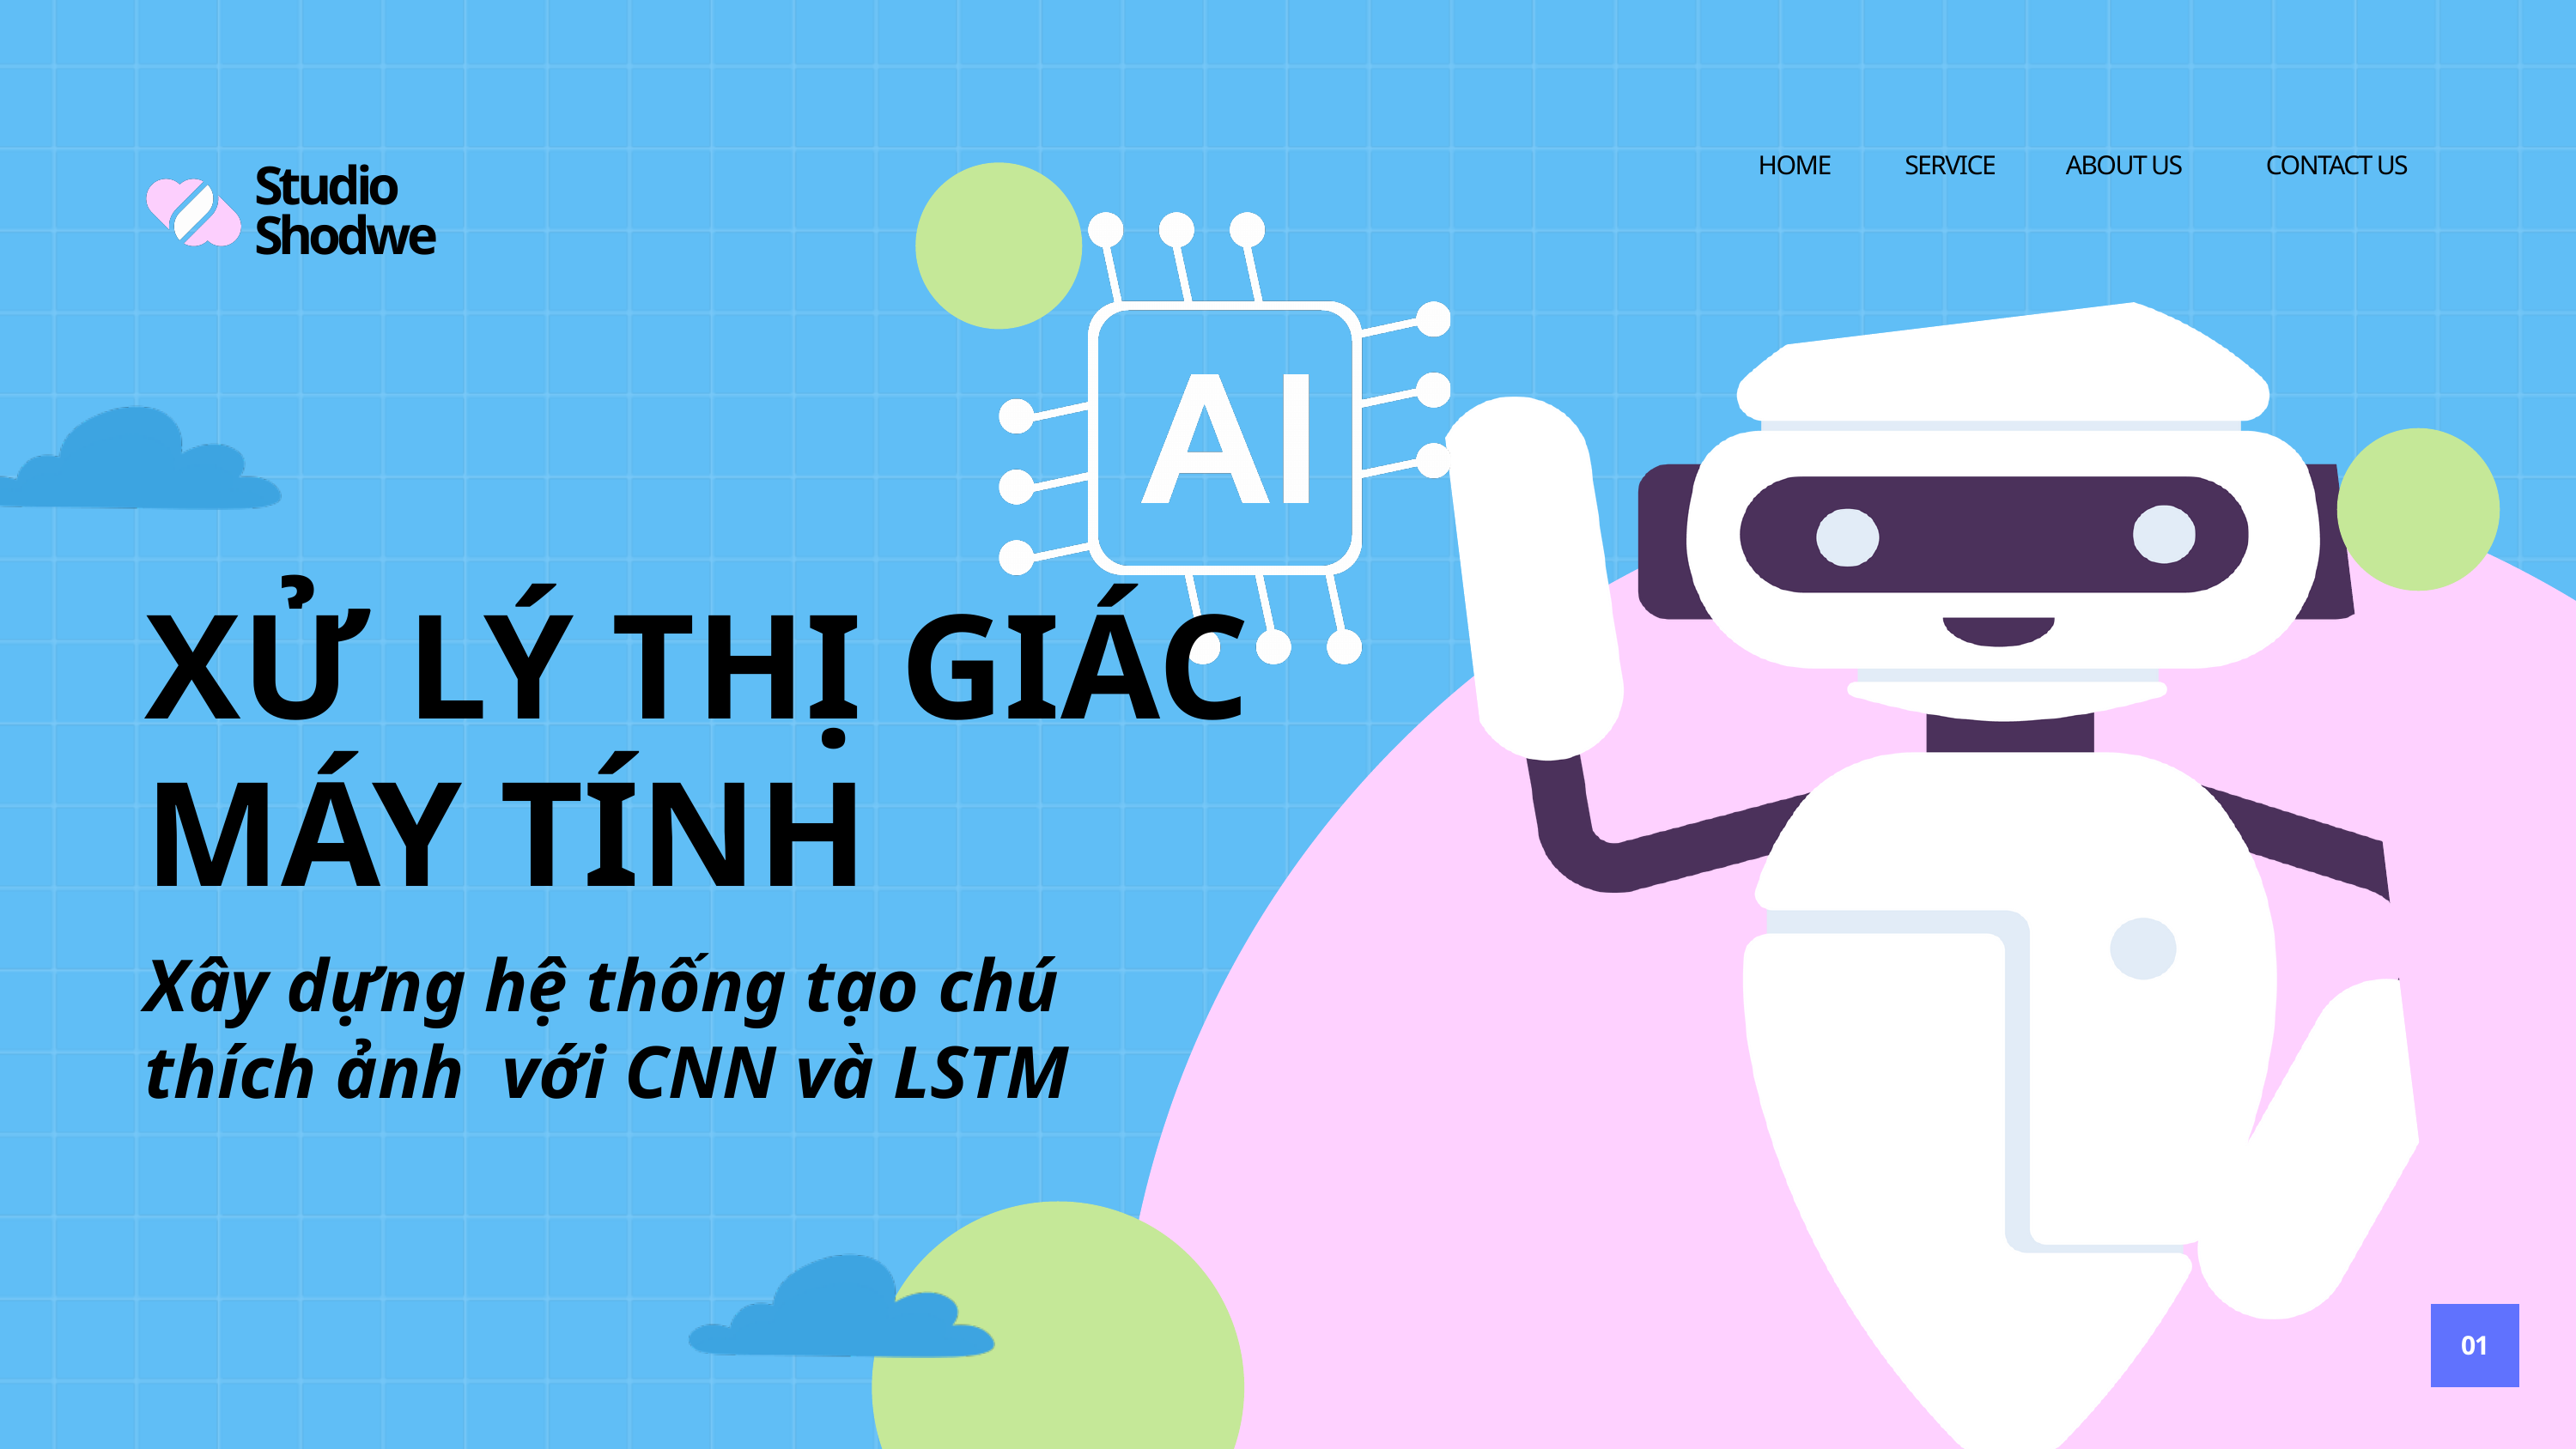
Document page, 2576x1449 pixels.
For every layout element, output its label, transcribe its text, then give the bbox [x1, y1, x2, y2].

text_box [2336, 427, 2500, 591]
text_box [999, 212, 1451, 579]
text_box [1116, 462, 2576, 1449]
text_box [685, 1250, 867, 1358]
text_box [0, 402, 286, 510]
text_box ABOUT US [2046, 146, 2202, 180]
text_box HOME [1735, 146, 1855, 180]
text_box [144, 177, 243, 248]
text_box Xây dựng hệ thống tạo chú thích ảnh với CNN và LSTM [144, 938, 1083, 1113]
text_box CONTACT US [2243, 146, 2432, 180]
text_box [2430, 1303, 2520, 1388]
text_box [914, 162, 1083, 330]
text_box Studio Shodwe [253, 167, 513, 265]
text_box [0, 0, 2576, 1449]
text_box SERVICE [1891, 146, 2011, 180]
text_box XỬ LÝ THỊ GIÁC MÁY TÍNH [144, 579, 1110, 916]
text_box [872, 1201, 1245, 1449]
text_box [1451, 280, 2333, 458]
